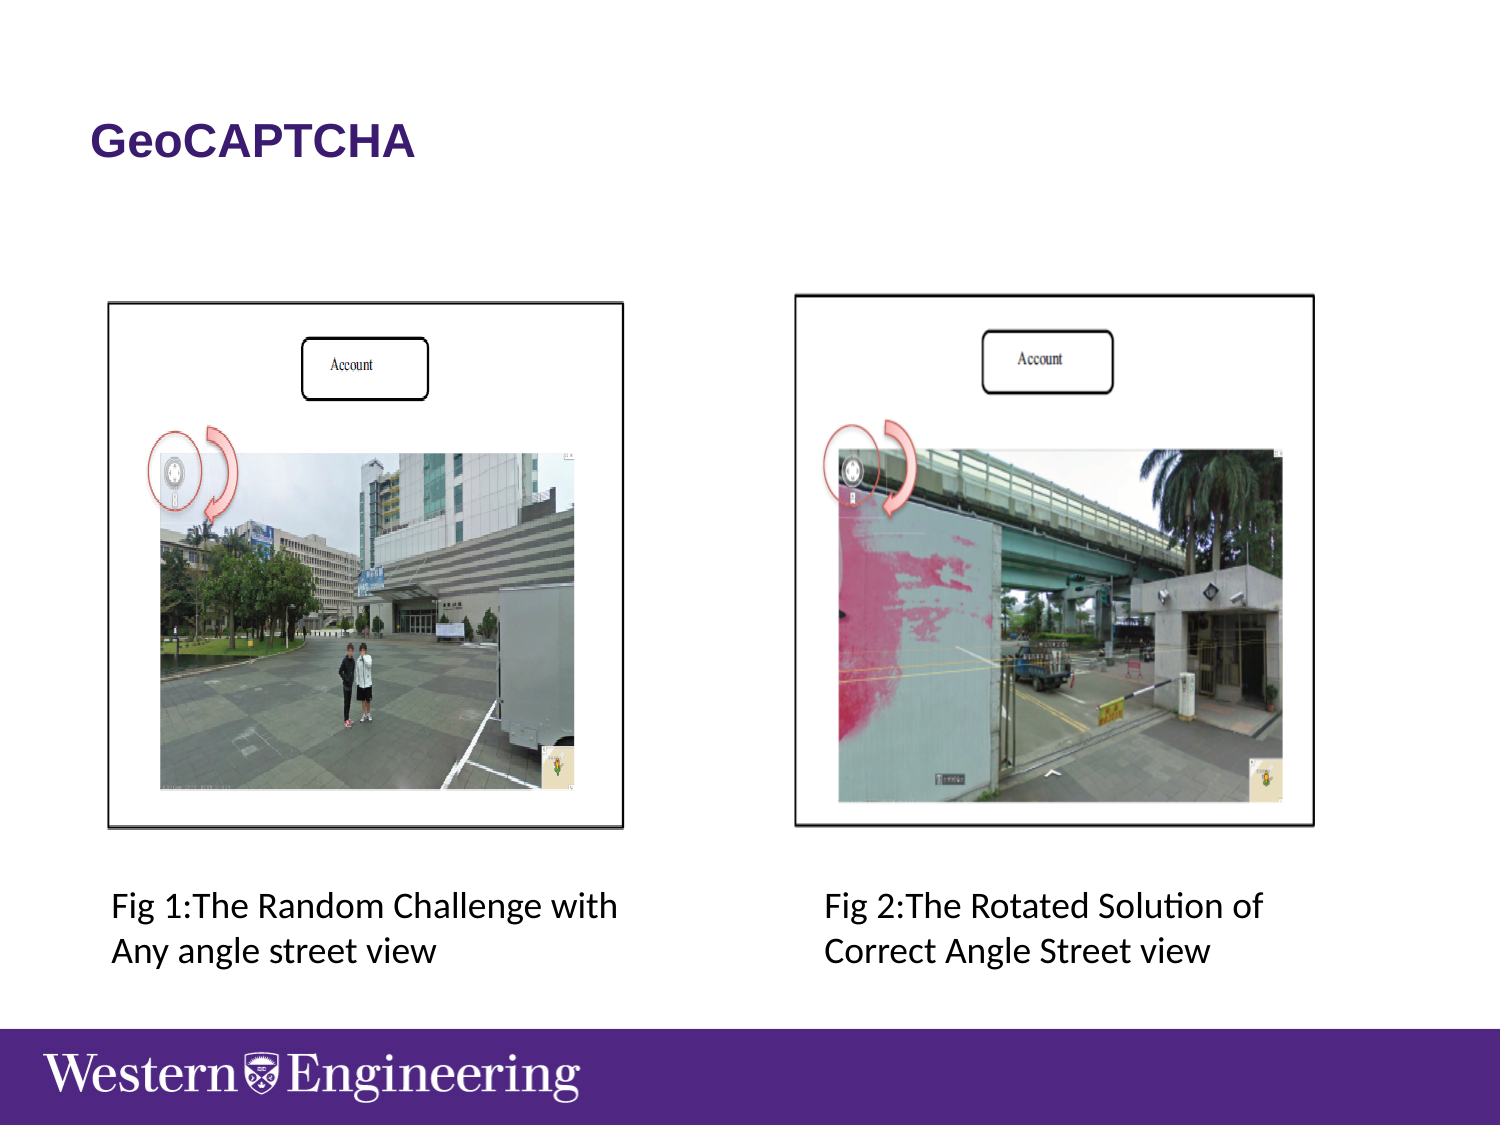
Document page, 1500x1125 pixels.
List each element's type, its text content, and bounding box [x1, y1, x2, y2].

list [749, 232, 1355, 892]
title GeoCAPTCHA [75, 45, 1425, 233]
picture [0, 0, 1500, 1125]
text_box Fig 1:The Random Challenge with Any angle street view [96, 882, 639, 979]
text_box Fig 2:The Rotated Solution of Correct Angle Street view [809, 874, 1378, 979]
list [13, 253, 677, 875]
